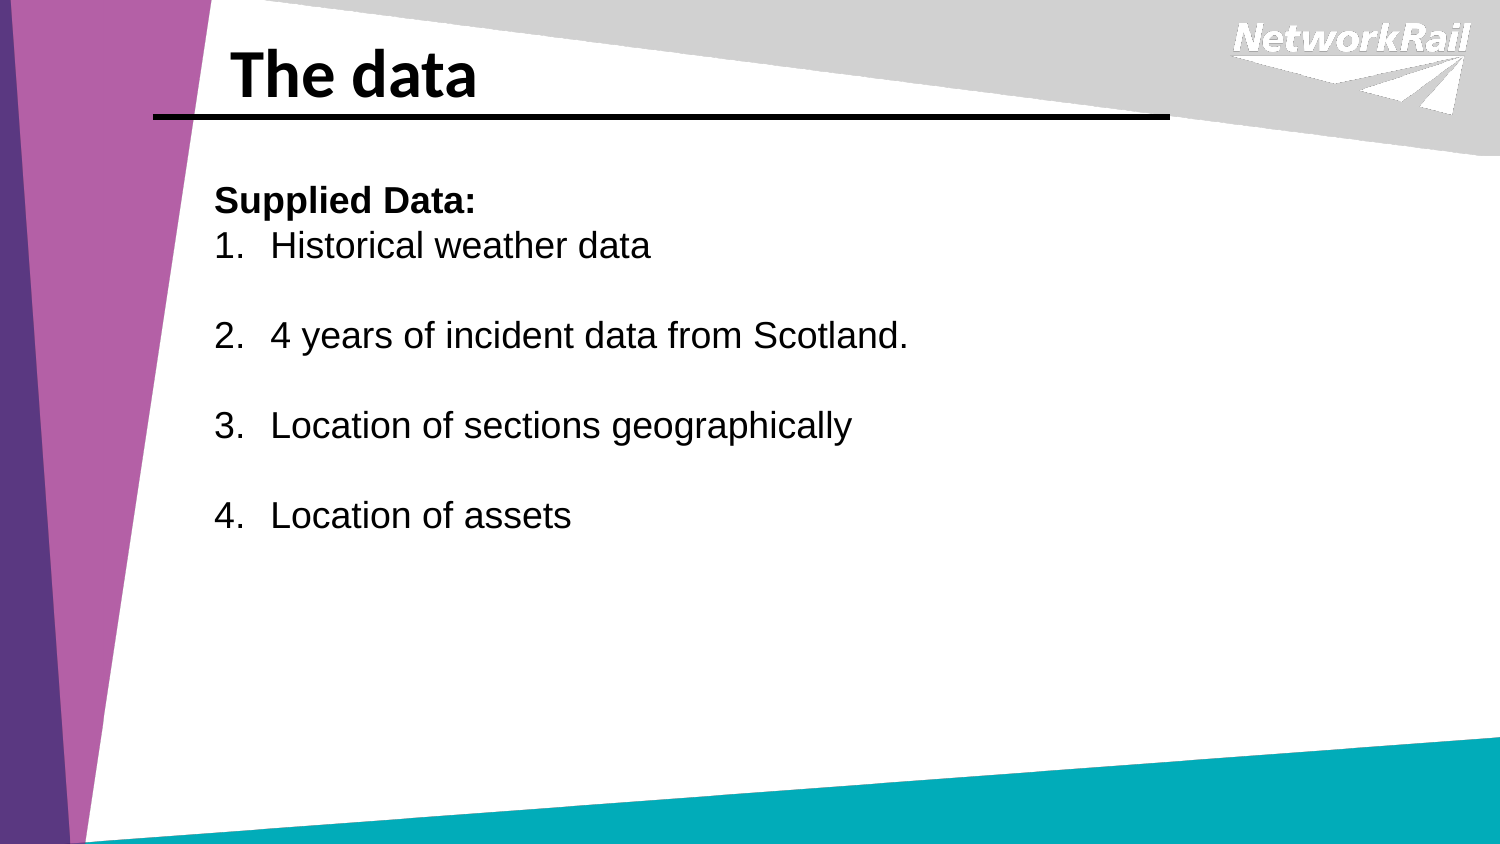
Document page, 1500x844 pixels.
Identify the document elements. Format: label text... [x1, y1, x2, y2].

text_box Supplied Data: Historical weather data 4 years of incident data from Scotland. Location of sections geographically Location of assets [202, 125, 1480, 546]
picture [0, 0, 1500, 844]
picture [1305, 0, 1500, 158]
title The data [219, 0, 1305, 151]
